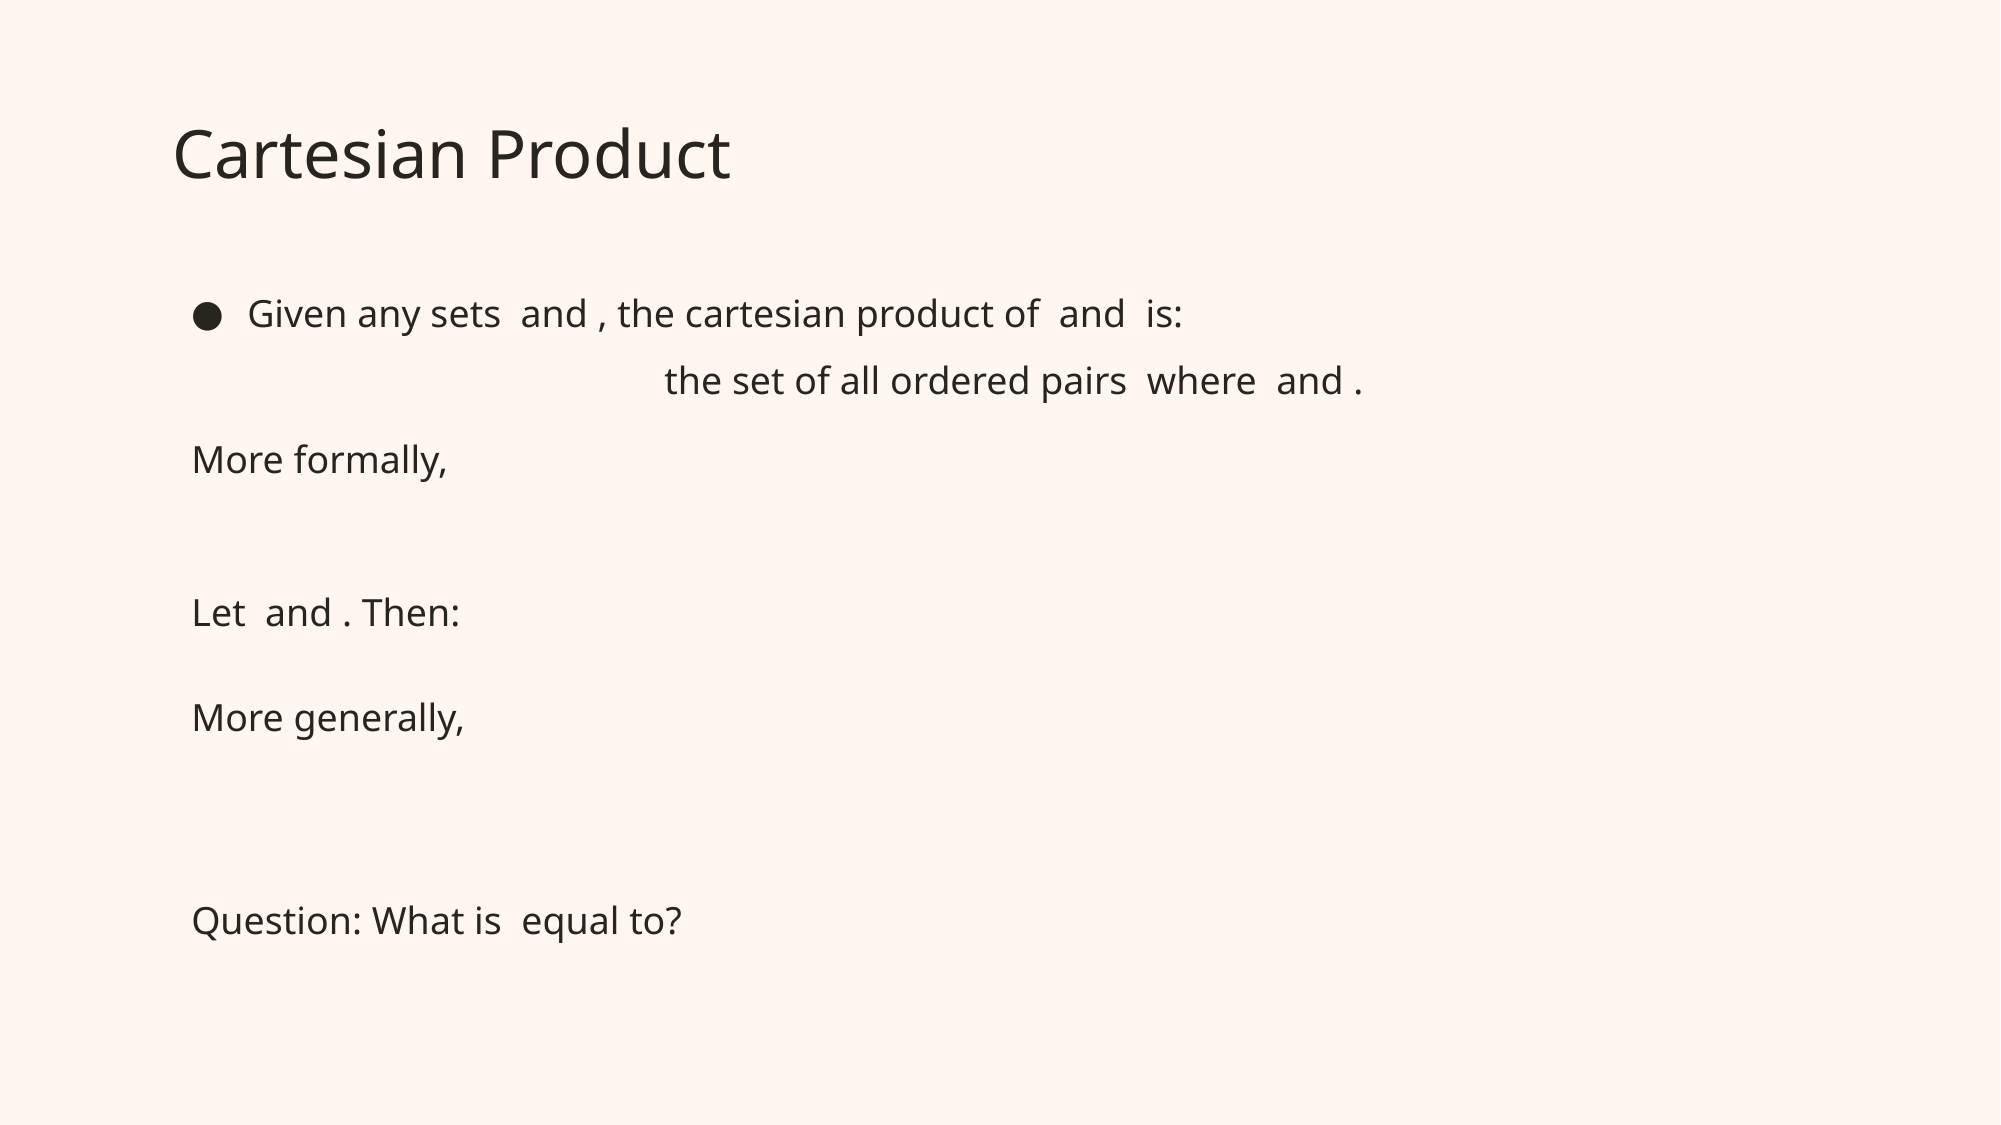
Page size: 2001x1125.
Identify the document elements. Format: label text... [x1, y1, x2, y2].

title Cartesian Product [157, 97, 1843, 223]
